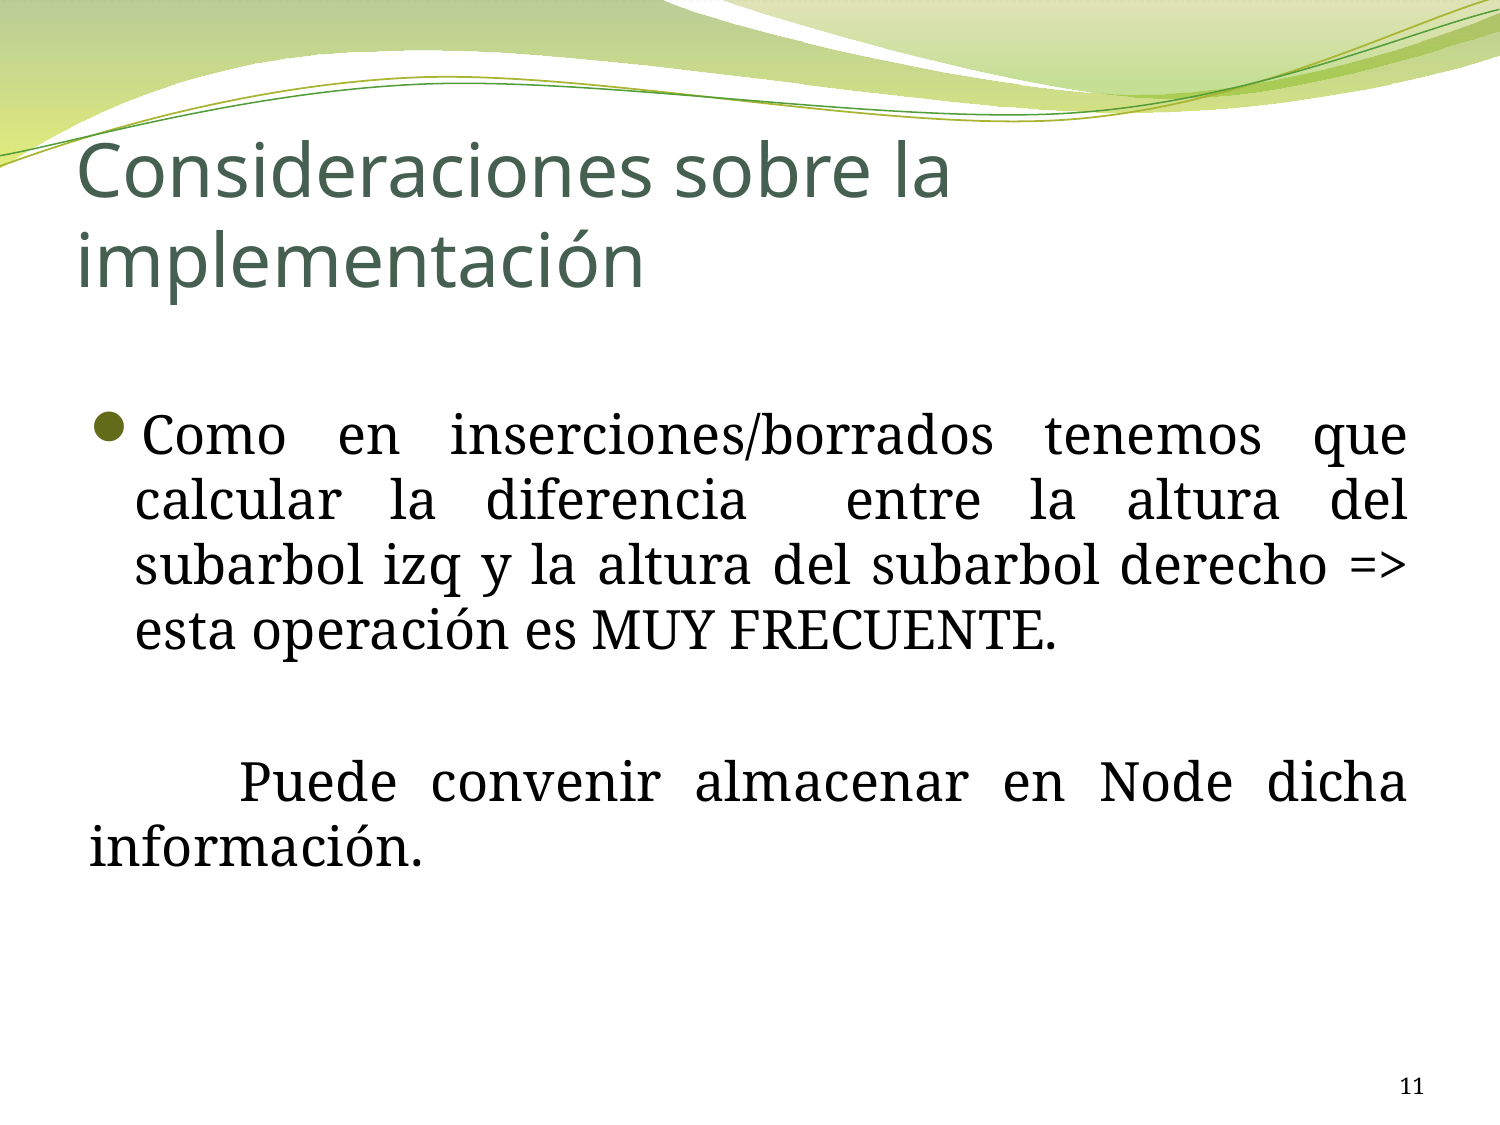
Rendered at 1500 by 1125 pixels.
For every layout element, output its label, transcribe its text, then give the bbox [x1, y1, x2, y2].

title Consideraciones sobre la implementación [75, 115, 1425, 303]
slide_number 11 [1299, 1042, 1425, 1103]
list Como en inserciones/borrados tenemos que calcular la diferencia entre la altura del subarbol izq y la altura del subarbol derecho => esta operación es MUY FRECUENTE. Puede convenir almacenar en Node dicha información. [75, 317, 1425, 1038]
